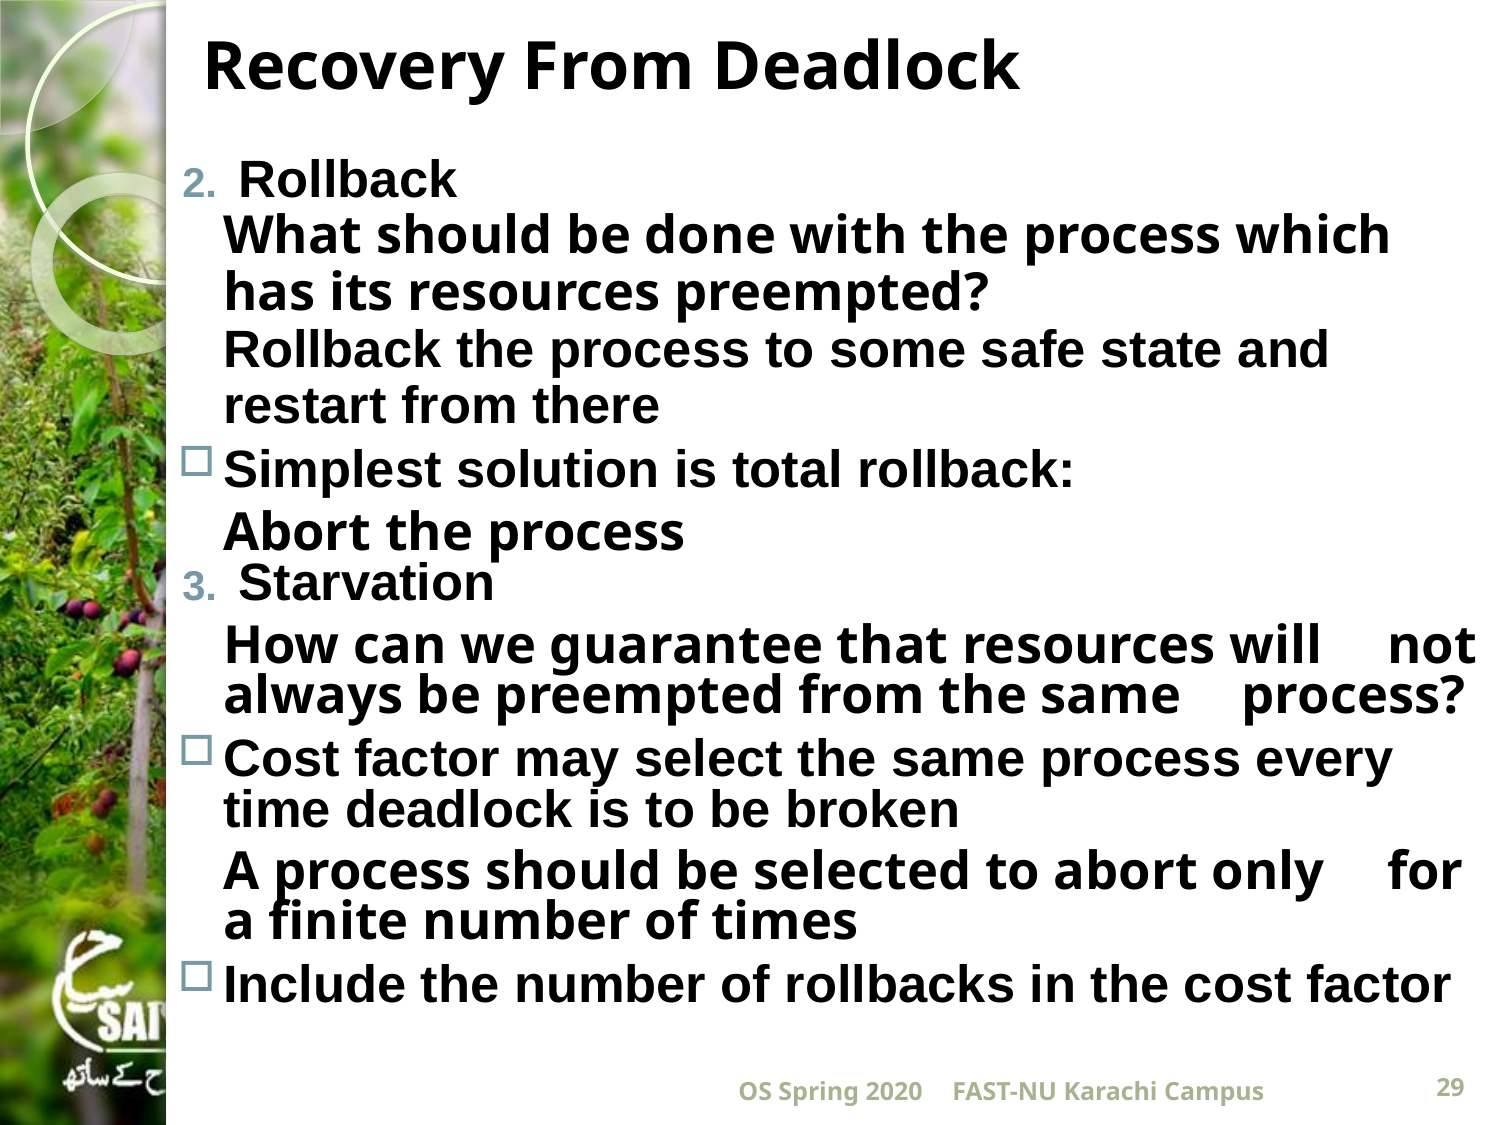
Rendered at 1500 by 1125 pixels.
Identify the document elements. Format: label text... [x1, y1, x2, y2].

slide_number 29 [1413, 1034, 1488, 1113]
picture [62, 195, 149, 279]
title Recovery From Deadlock [187, 0, 1500, 125]
list Rollback What should be done with the process which has its resources preempted? Rollback the process to some safe state and restart from there Simplest solution is total rollback: Abort the process Starvation How can we guarantee that resources will not always be preempted from the same process? Cost factor may select the same process every time deadlock is to be broken A process should be selected to abort only for a finite number of times Include the number of rollbacks in the cost factor [149, 149, 1500, 1063]
picture [136, 0, 166, 4]
footer FAST-NU Karachi Campus [937, 1034, 1413, 1113]
picture [53, 241, 149, 332]
slide_number OS Spring 2020 [587, 1034, 937, 1113]
picture [0, 134, 166, 1125]
picture [32, 13, 160, 207]
